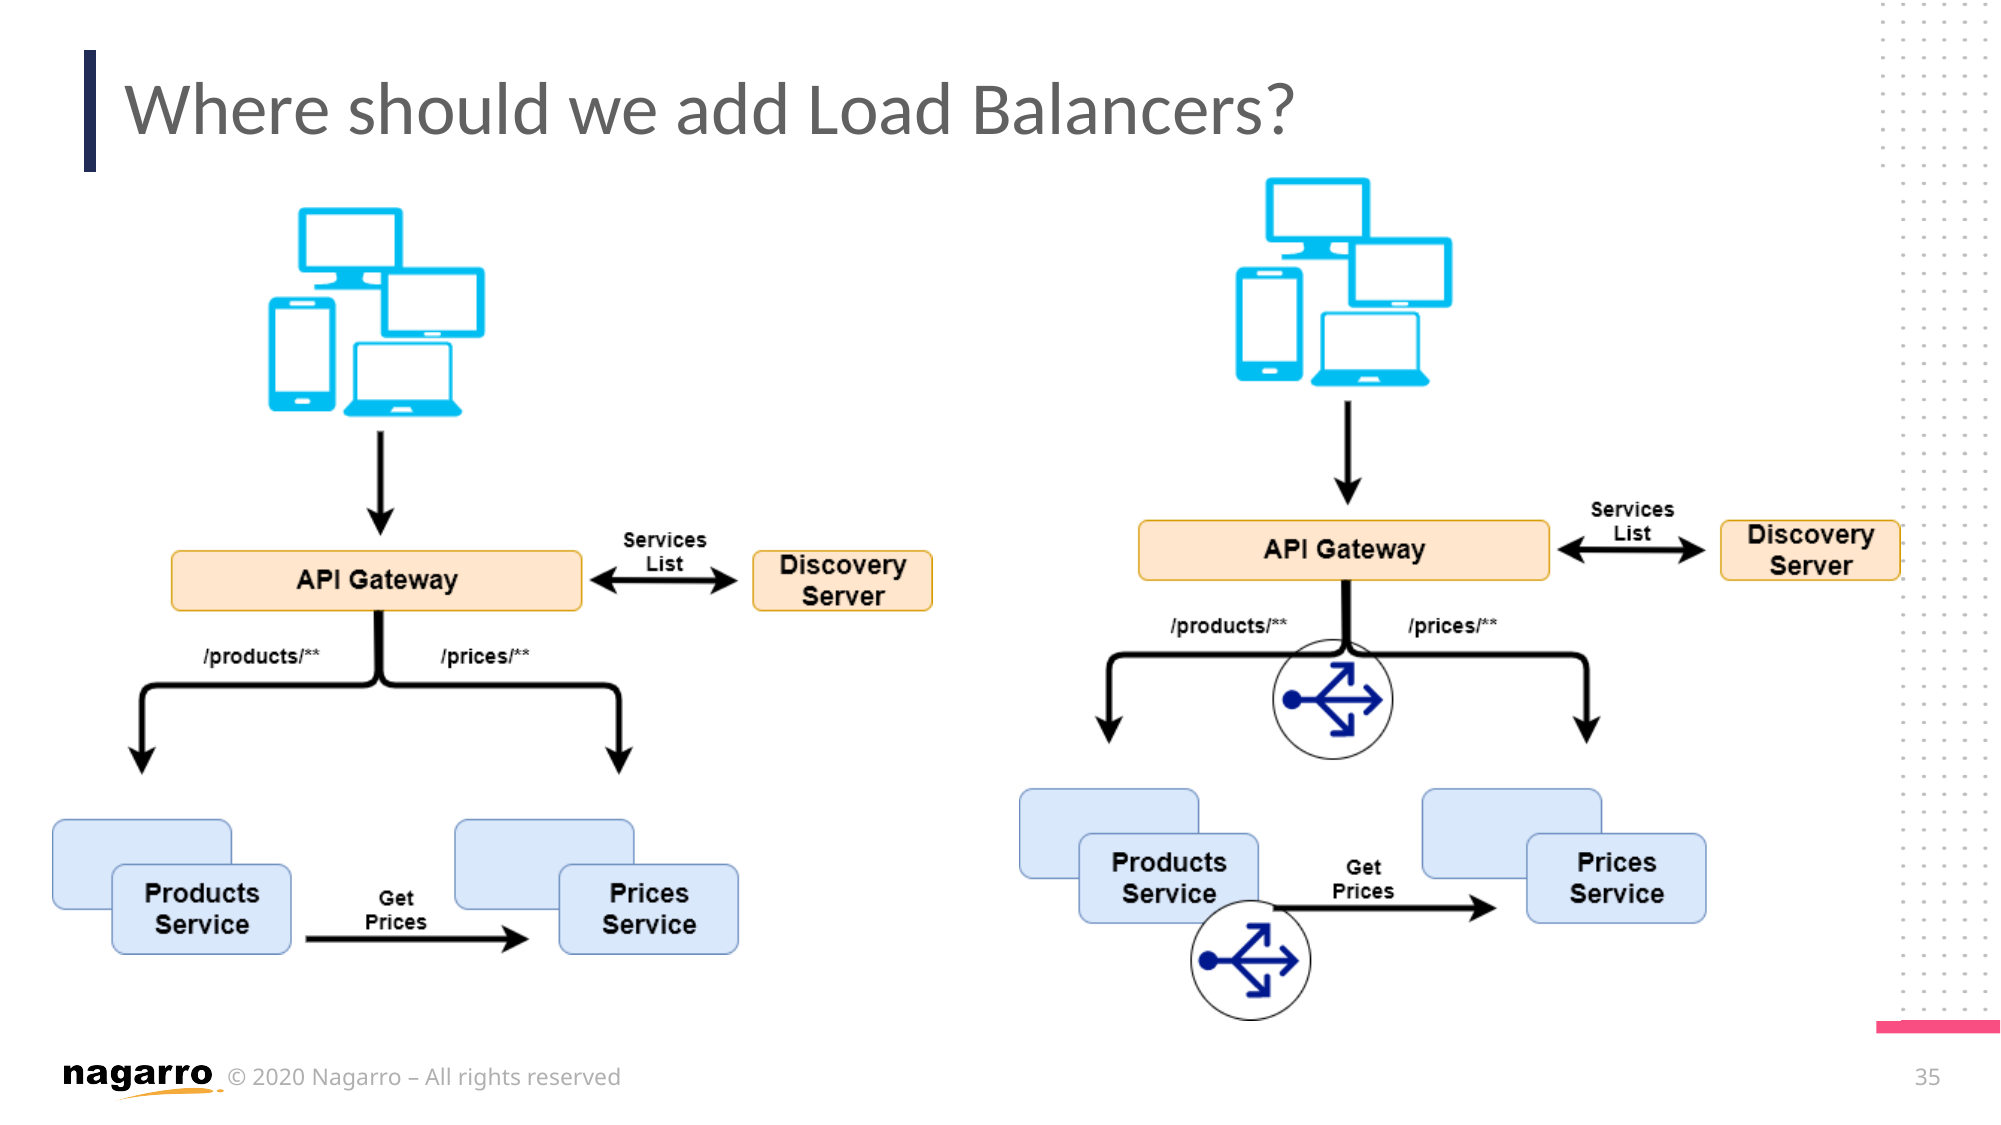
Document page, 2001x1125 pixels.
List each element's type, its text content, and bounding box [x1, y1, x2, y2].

title Where should we add Load Balancers? [109, 62, 1814, 160]
picture [52, 207, 933, 955]
picture [1019, 0, 2000, 1021]
picture [64, 1065, 224, 1102]
